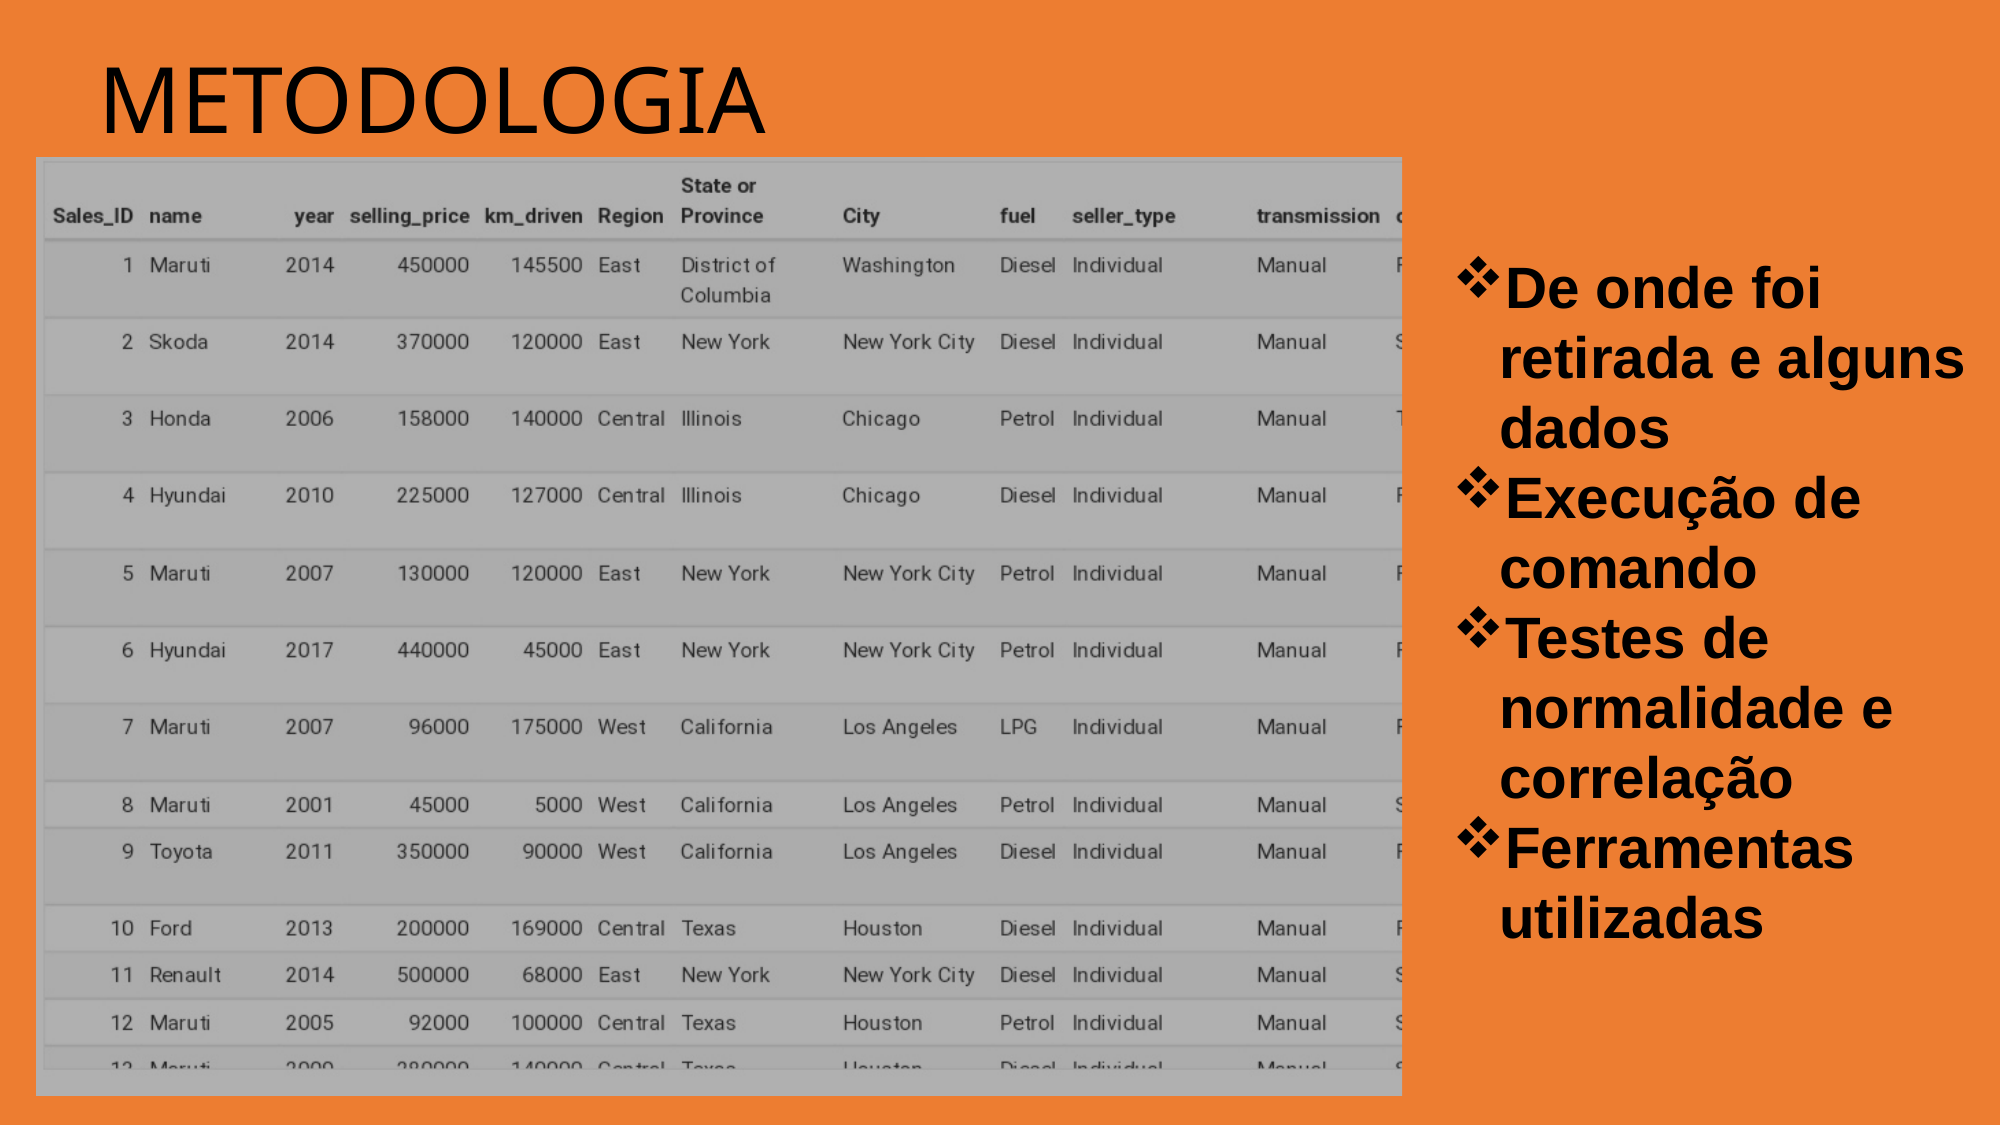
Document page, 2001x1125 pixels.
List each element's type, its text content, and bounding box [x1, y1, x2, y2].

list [36, 156, 1403, 1097]
title METODOLOGIA [83, 0, 1809, 213]
text_box De onde foi retirada e alguns dados Execução de comando Testes de normalidade e correlação Ferramentas utilizadas [1437, 242, 2000, 1003]
